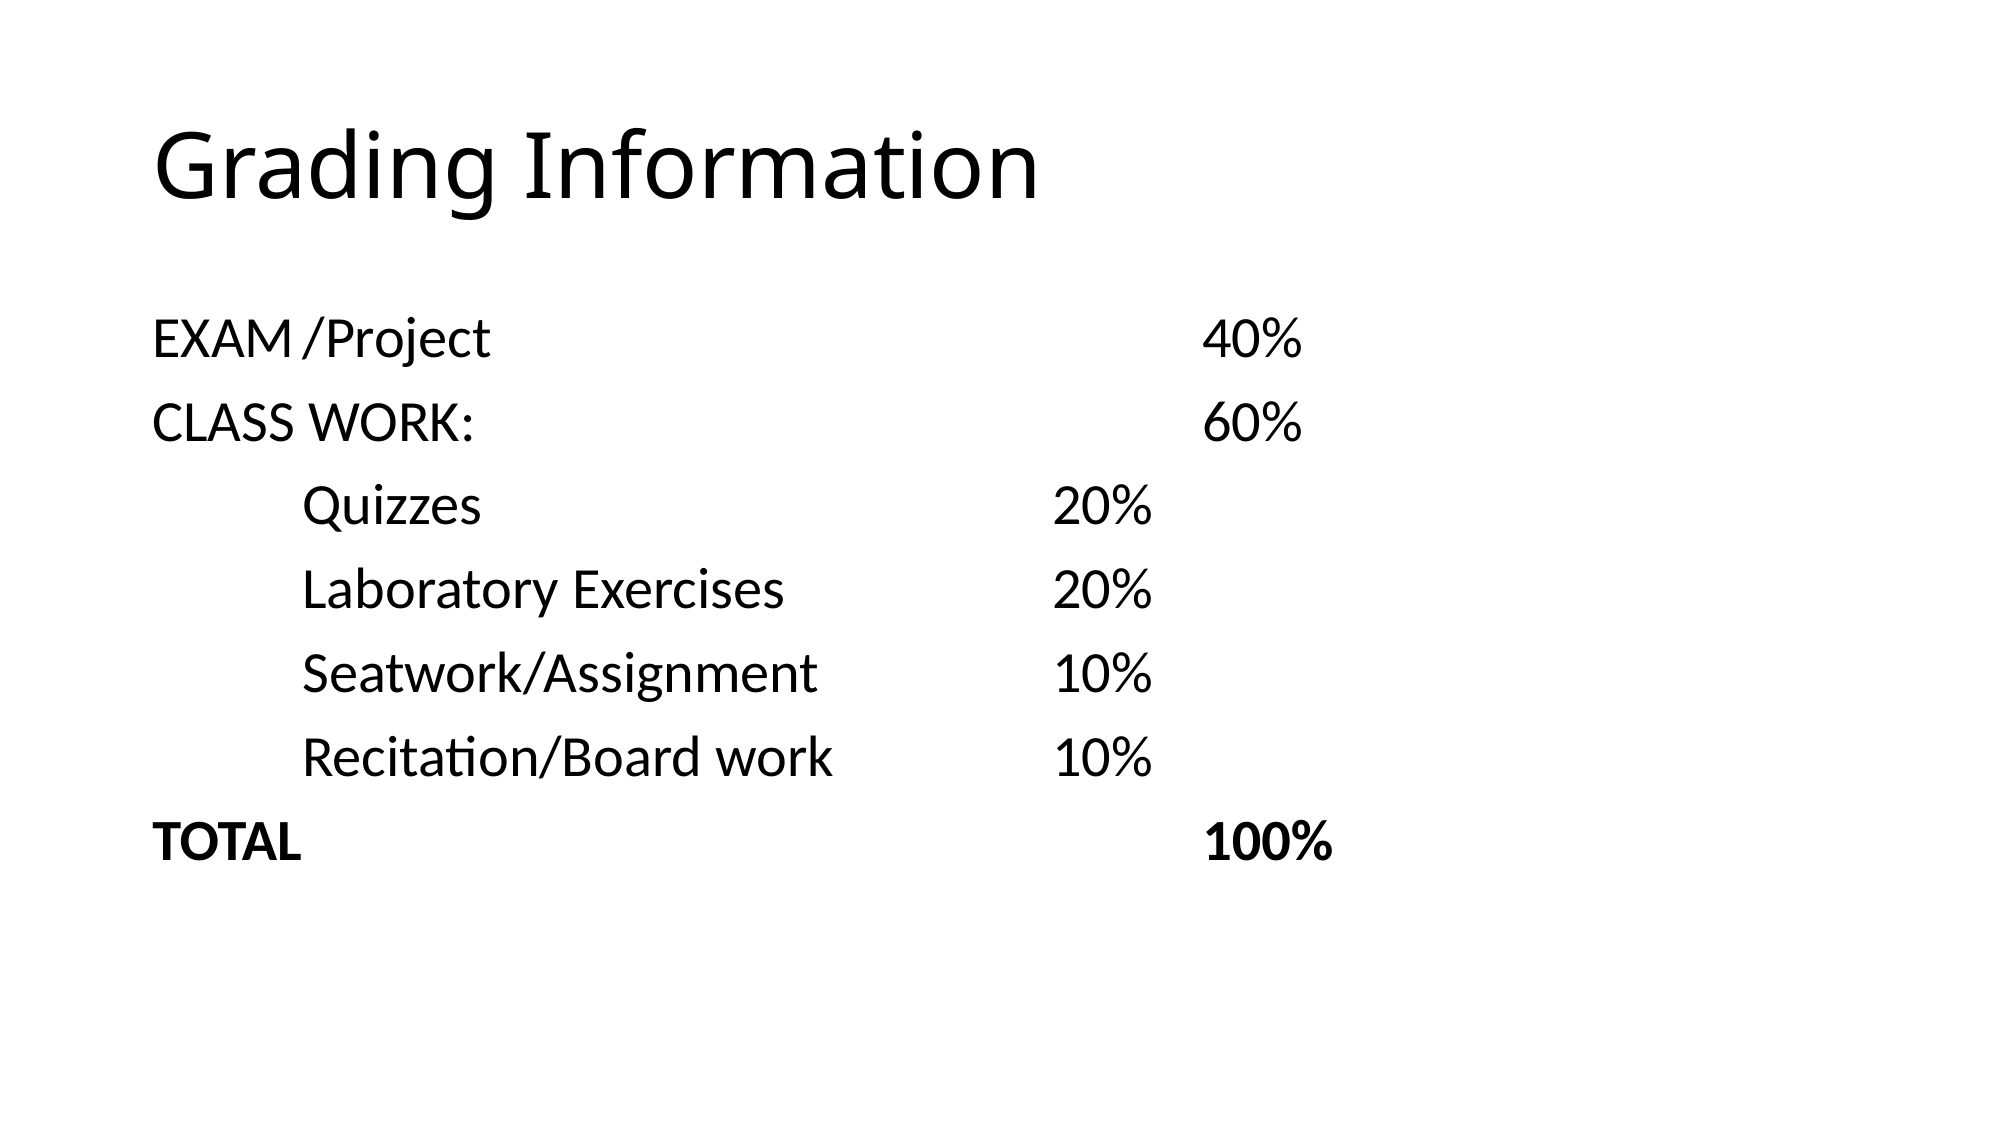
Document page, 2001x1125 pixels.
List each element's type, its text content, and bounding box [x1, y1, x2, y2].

list EXAM /Project 40% CLASS WORK: 60% Quizzes 20% Laboratory Exercises 20% Seatwork/Assignment 10% Recitation/Board work 10% TOTAL 100% [137, 299, 1863, 1014]
title Grading Information [137, 59, 1863, 278]
